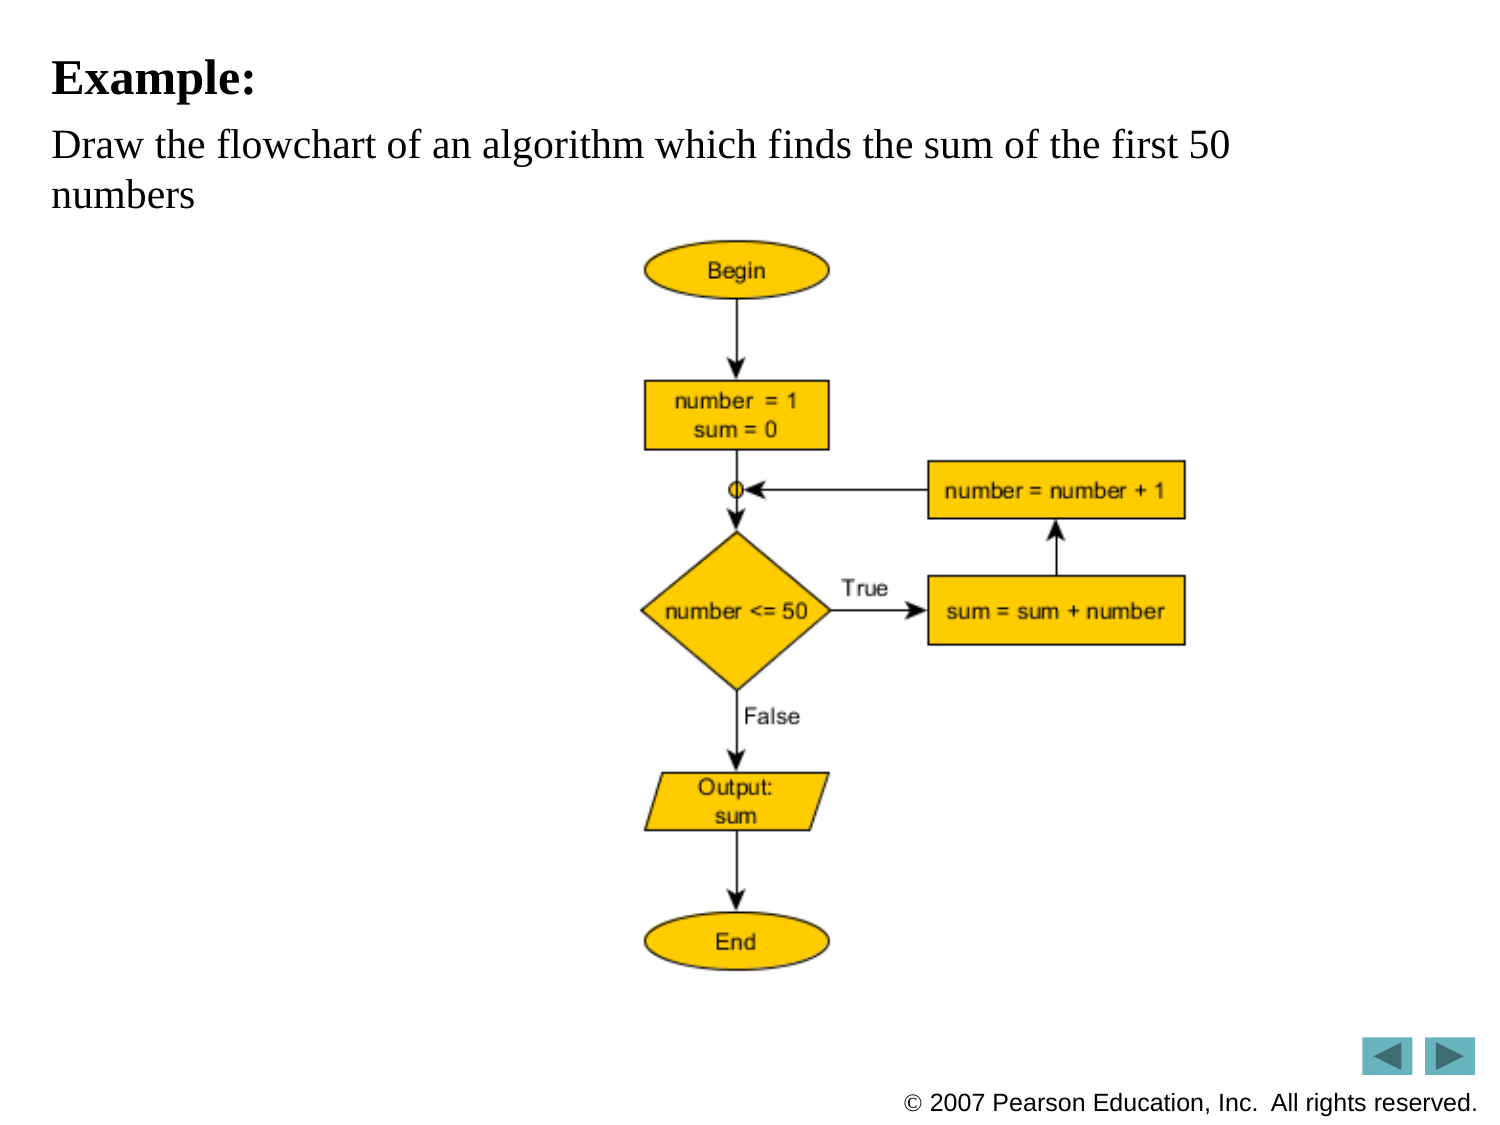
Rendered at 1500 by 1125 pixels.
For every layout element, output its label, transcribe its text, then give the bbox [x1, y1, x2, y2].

picture [612, 212, 1213, 998]
text_box Example: Draw the flowchart of an algorithm which finds the sum of the first 50 numbers [36, 37, 1301, 250]
